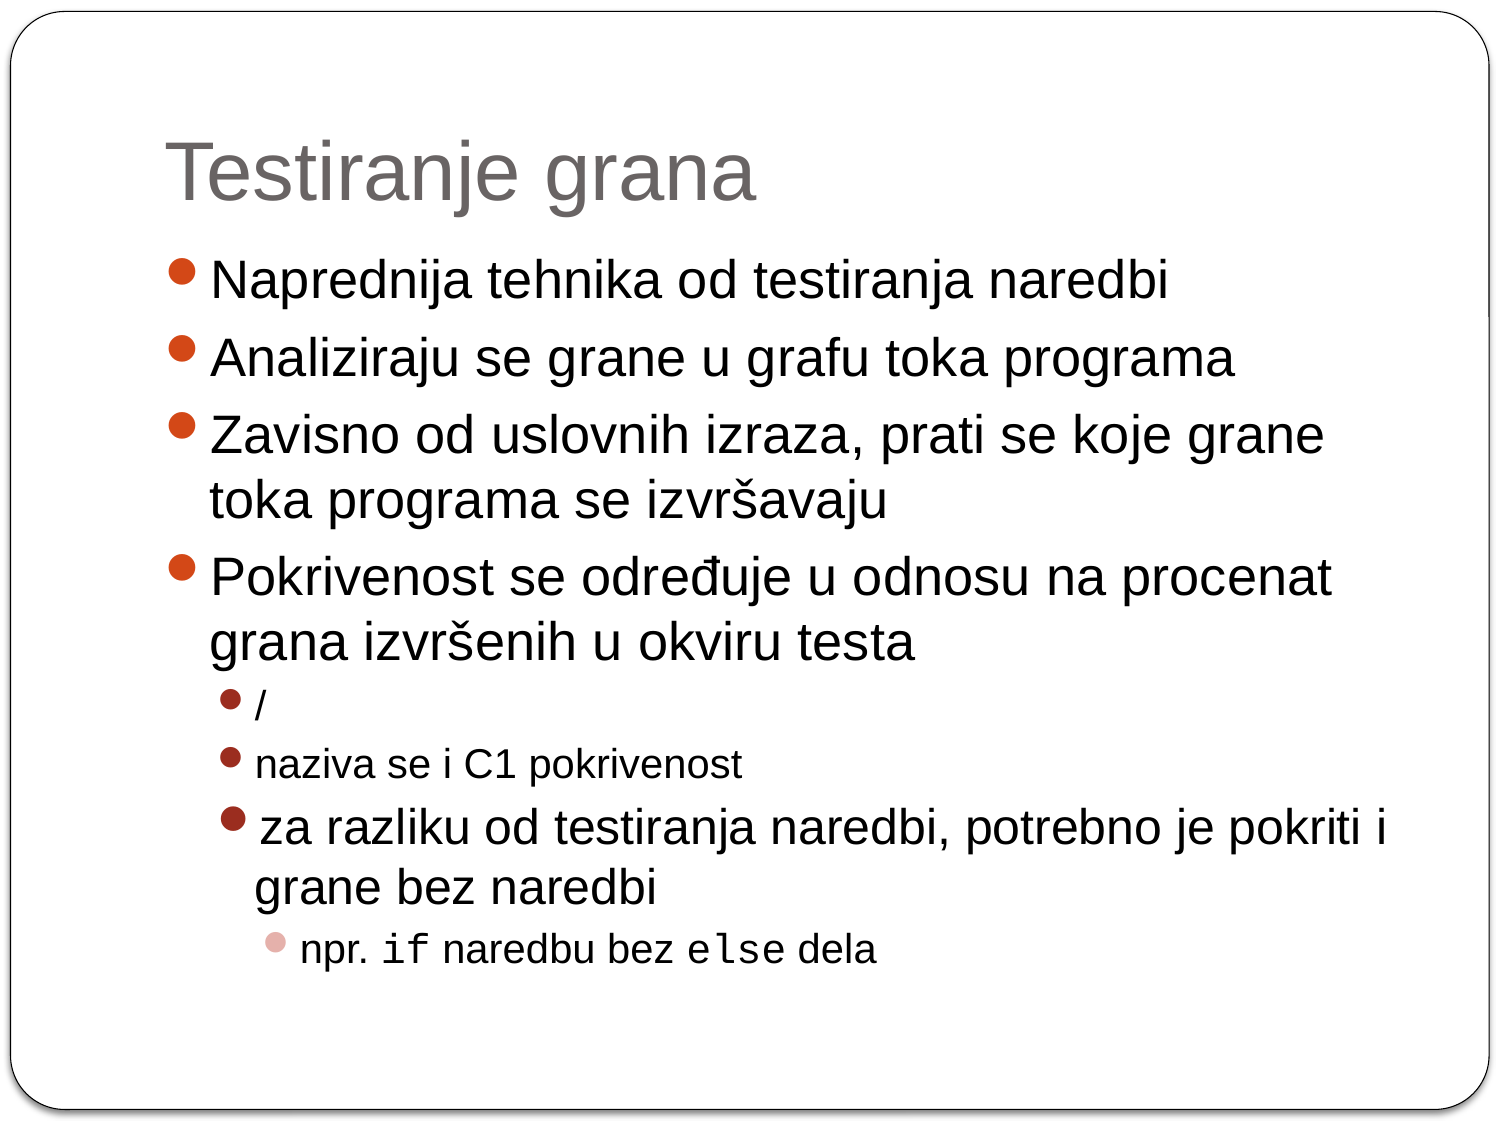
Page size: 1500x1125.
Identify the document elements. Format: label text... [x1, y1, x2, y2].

title Testiranje grana [150, 45, 1425, 233]
